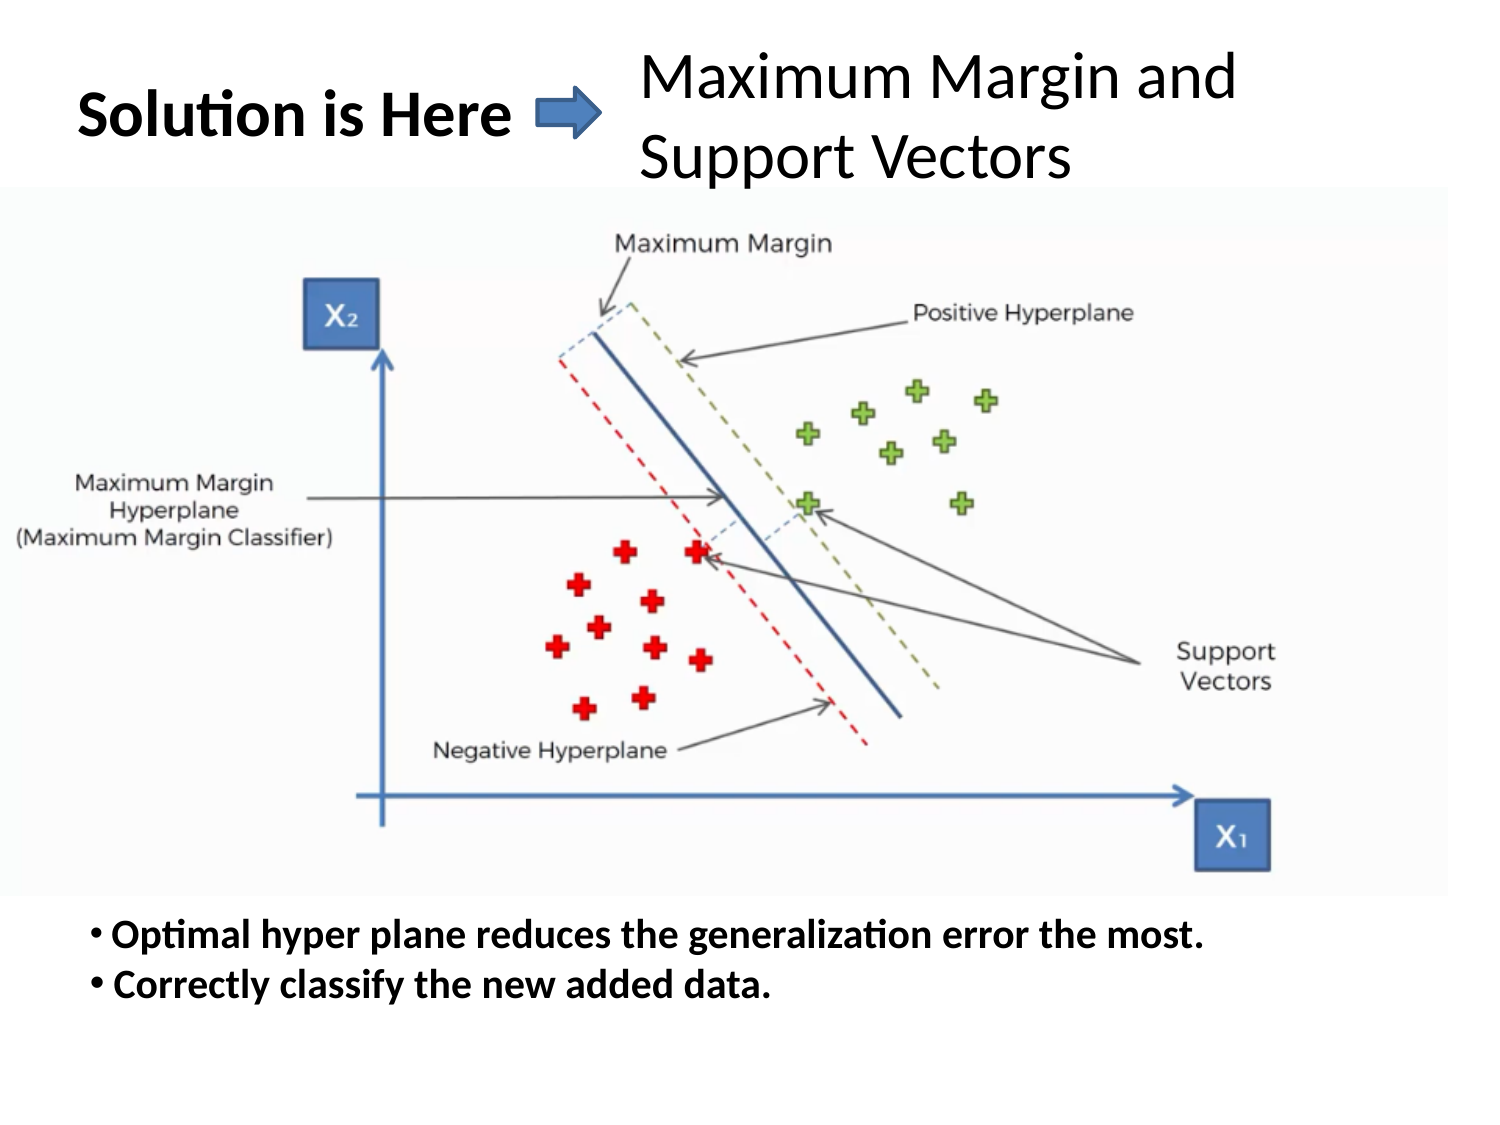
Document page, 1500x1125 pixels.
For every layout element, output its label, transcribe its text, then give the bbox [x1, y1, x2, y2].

picture [0, 187, 1448, 896]
text_box Solution is Here [62, 62, 1213, 158]
text_box Optimal hyper plane reduces the generalization error the most. Correctly classify the new added data. [75, 905, 1375, 1015]
text_box [535, 85, 603, 140]
text_box Maximum Margin and Support Vectors [624, 24, 1413, 185]
